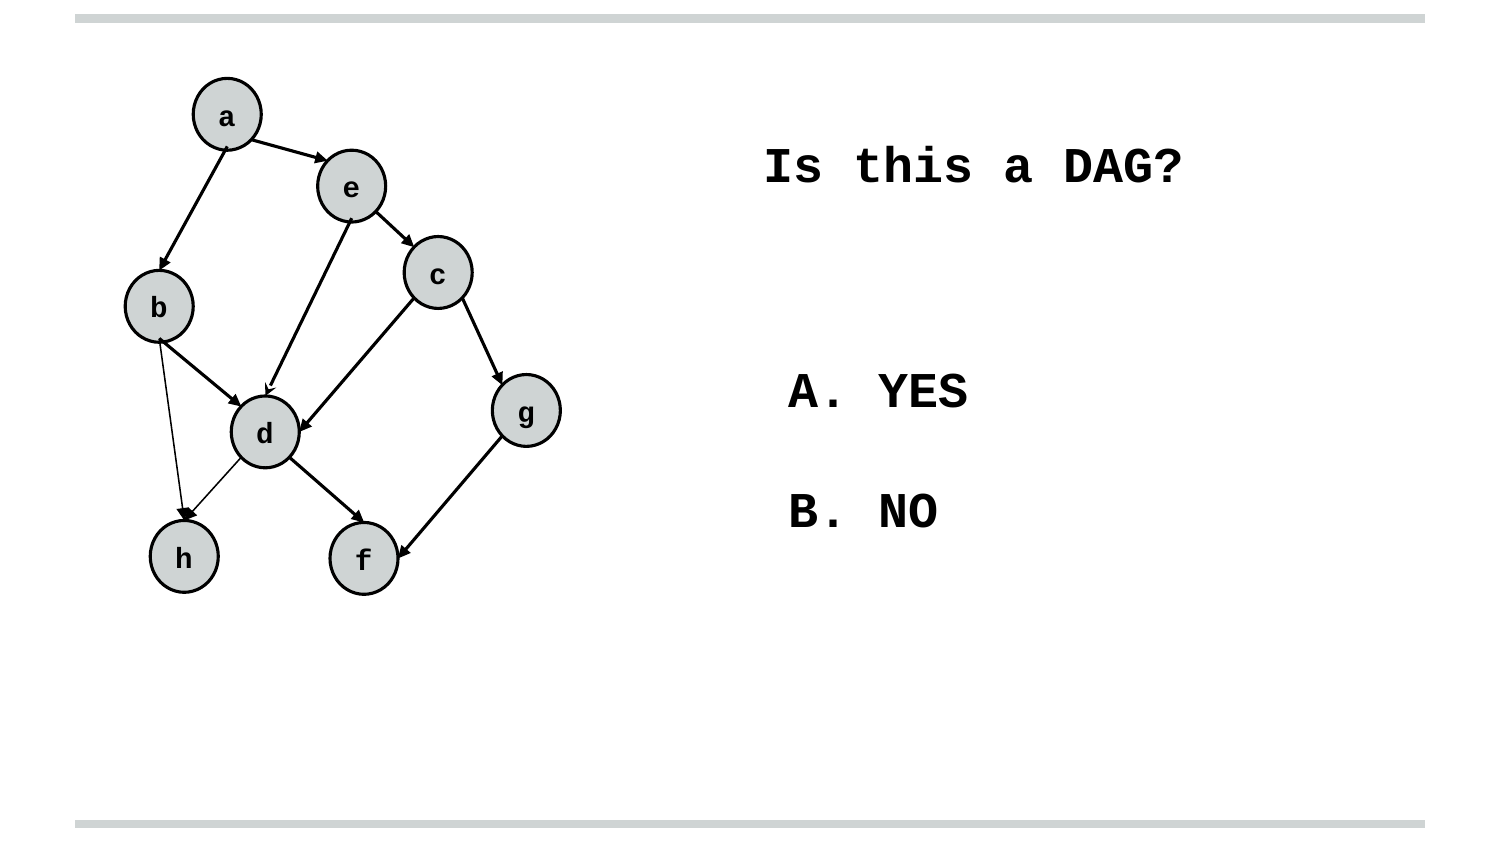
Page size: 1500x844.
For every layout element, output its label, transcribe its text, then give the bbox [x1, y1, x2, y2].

text_box e [317, 150, 386, 222]
text_box A. YES B. NO [773, 342, 1275, 574]
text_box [265, 221, 352, 397]
text_box b [125, 271, 194, 342]
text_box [159, 342, 185, 521]
text_box g [492, 374, 561, 447]
text_box c [404, 236, 473, 309]
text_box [251, 139, 328, 161]
text_box d [231, 396, 299, 468]
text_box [375, 211, 415, 248]
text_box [183, 456, 242, 521]
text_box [158, 149, 228, 271]
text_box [397, 435, 503, 559]
text_box a [193, 78, 262, 151]
text_box Is this a DAG? [748, 117, 1250, 248]
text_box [299, 297, 415, 432]
text_box f [330, 522, 397, 595]
text_box h [150, 529, 219, 593]
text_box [185, 342, 242, 407]
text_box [289, 456, 365, 523]
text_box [462, 297, 503, 386]
